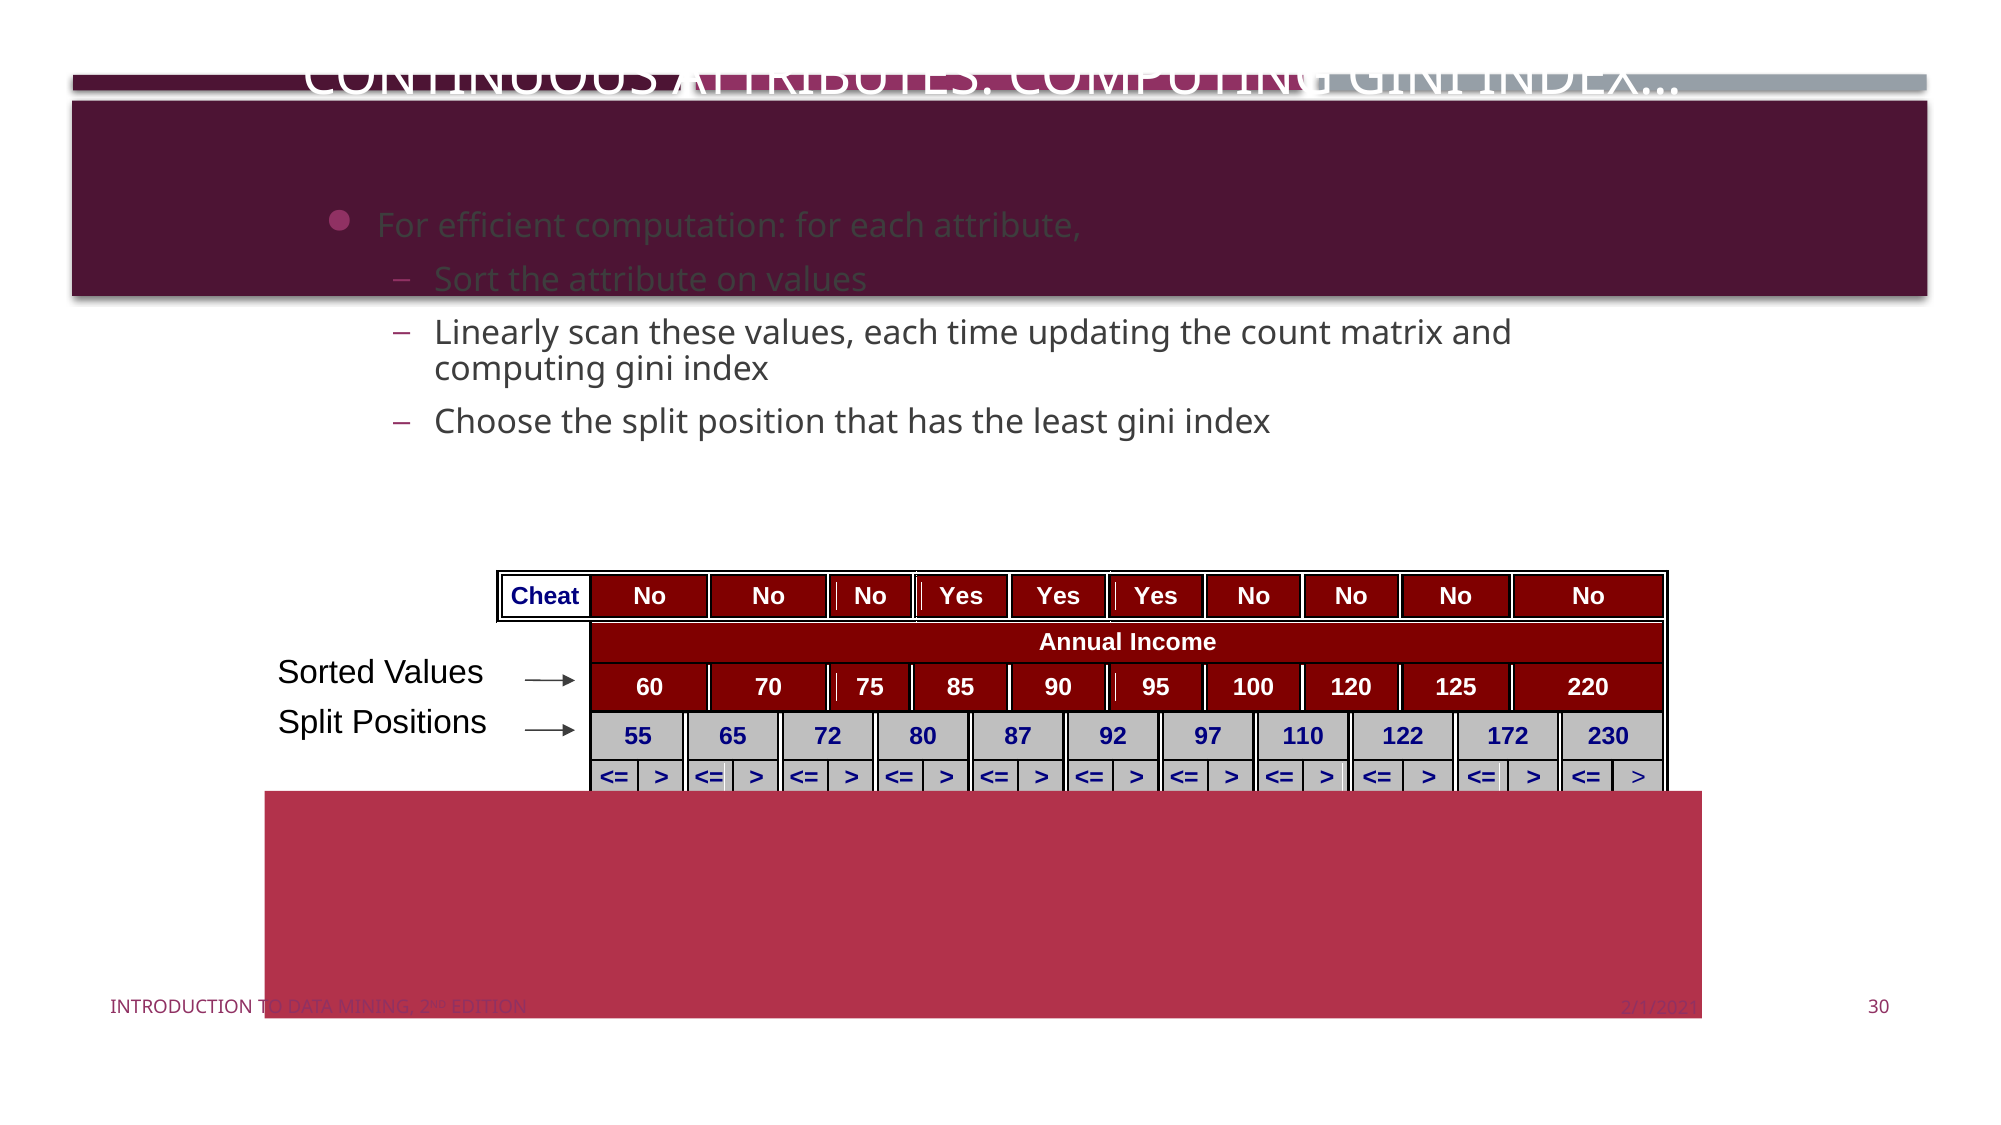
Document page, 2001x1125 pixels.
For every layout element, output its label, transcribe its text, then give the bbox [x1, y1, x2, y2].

text_box [1230, 1012, 1247, 1019]
text_box [264, 790, 467, 976]
text_box Sorted Values [262, 642, 467, 691]
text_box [261, 692, 576, 749]
footer Introduction to Data Mining, 2nd Edition [95, 976, 1230, 1037]
list For efficient computation: for each attribute, Sort the attribute on values Linearly scan these values, each time updating the count matrix and computing gini index Choose the split position that has the least gini index [312, 200, 1655, 450]
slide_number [1247, 1012, 1715, 1037]
title Continuous Attributes: Computing Gini Index... [287, 24, 1713, 113]
slide_number 30 [1732, 977, 1905, 1037]
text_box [473, 569, 1770, 1001]
